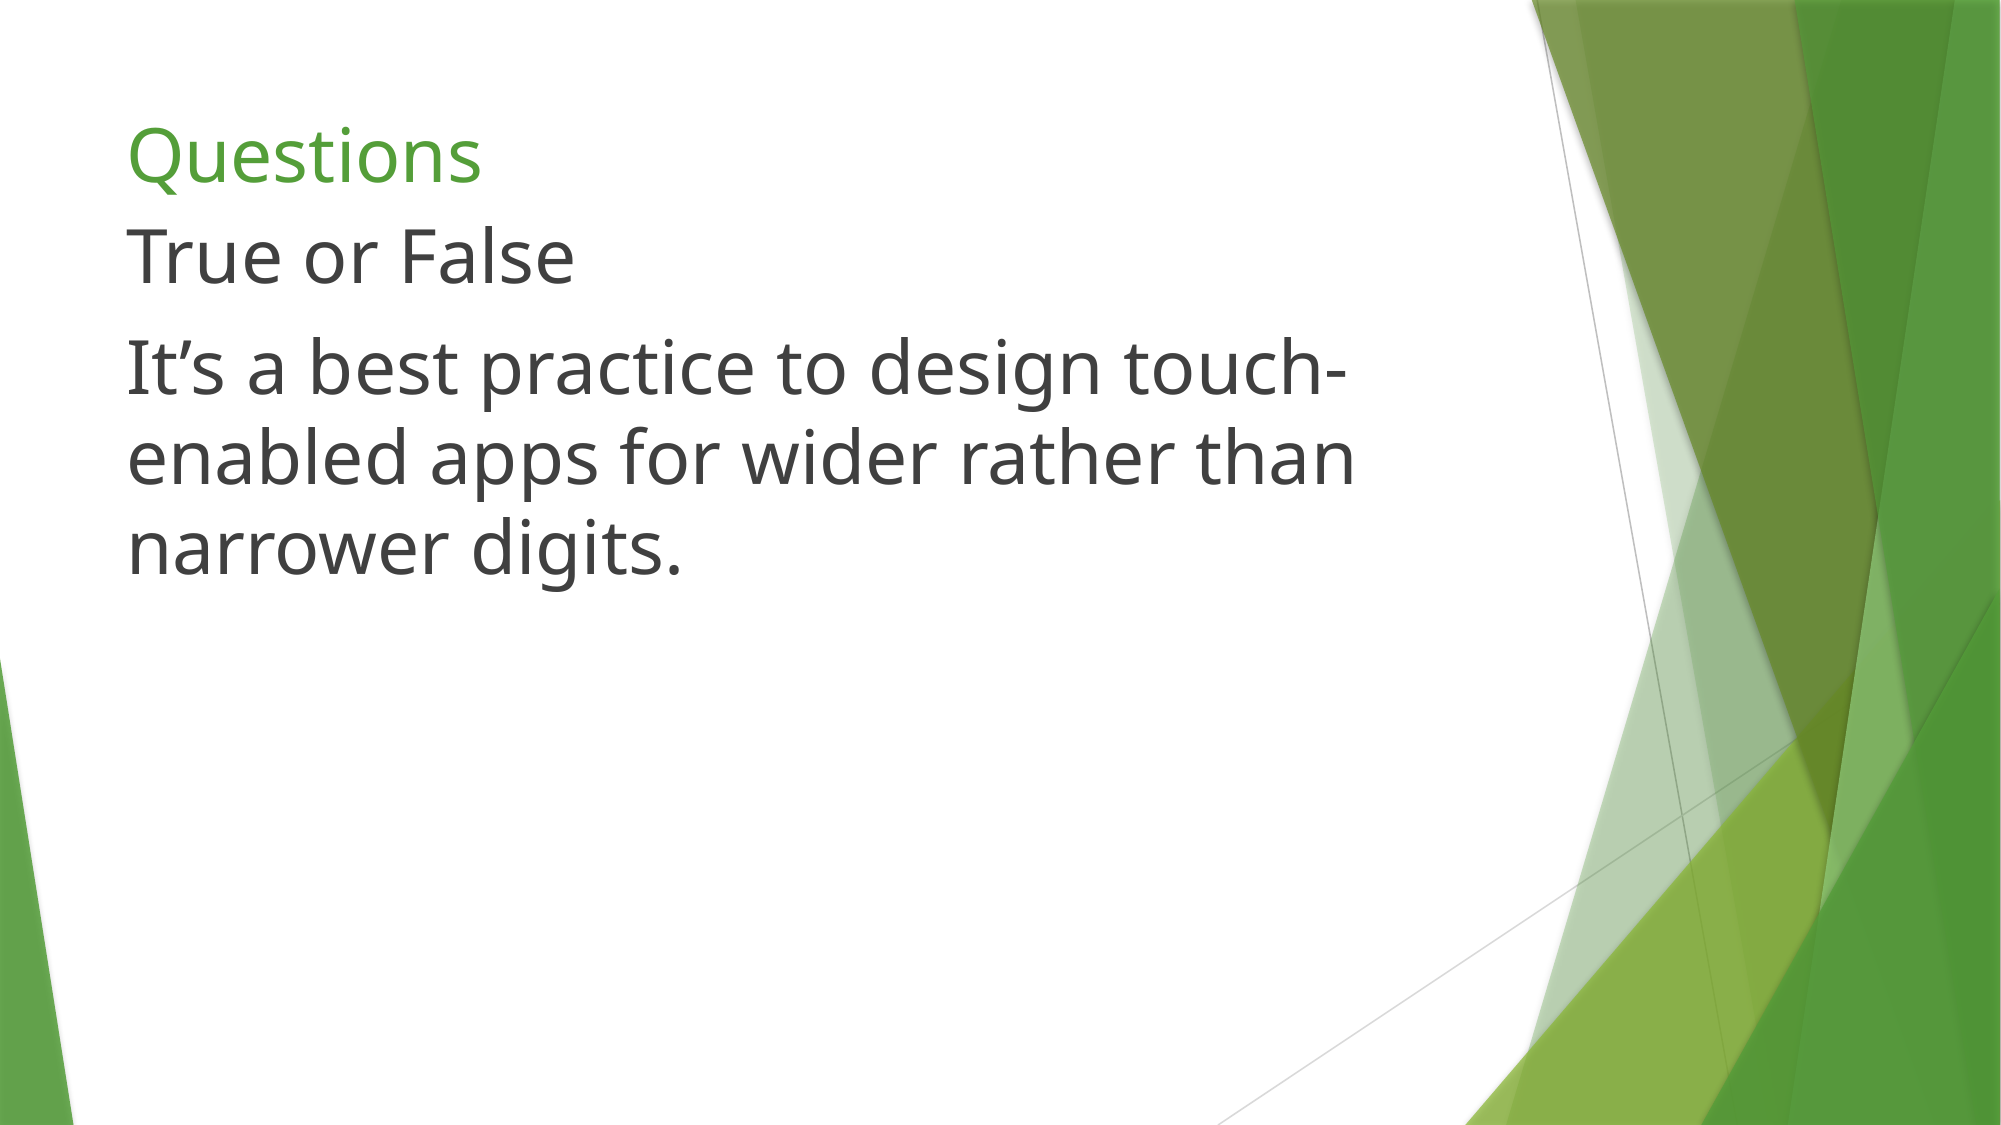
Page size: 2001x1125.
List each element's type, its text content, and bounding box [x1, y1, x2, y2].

title Questions [111, 99, 1522, 317]
list True or False It’s a best practice to design touch-enabled apps for wider rather than narrower digits. [111, 201, 1503, 918]
